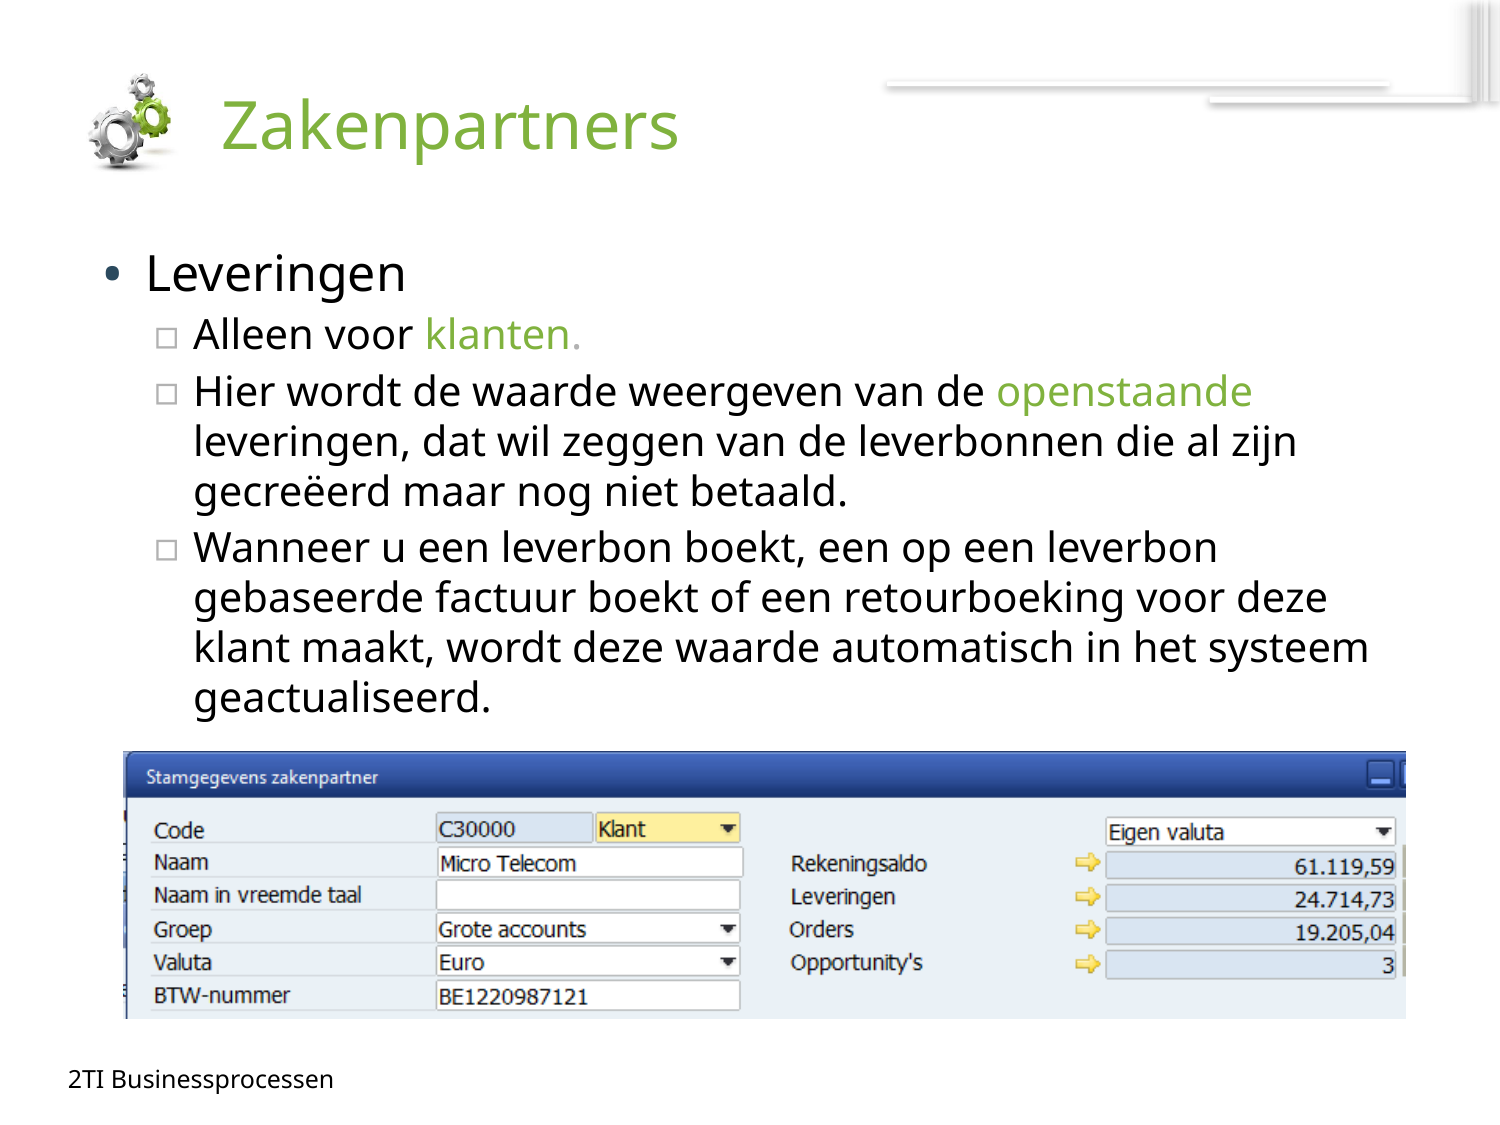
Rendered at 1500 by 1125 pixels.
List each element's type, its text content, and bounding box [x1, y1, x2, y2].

title Zakenpartners [206, 35, 1418, 211]
list Leveringen Alleen voor klanten. Hier wordt de waarde weergeven van de openstaande leveringen, dat wil zeggen van de leverbonnen die al zijn gecreëerd maar nog niet betaald. Wanneer u een leverbon boekt, een op een leverbon gebaseerde factuur boekt of een retourboeking voor deze klant maakt, wordt deze waarde automatisch in het systeem geactualiseerd. [70, 234, 1421, 1055]
picture [78, 69, 186, 176]
picture [123, 751, 1406, 1019]
